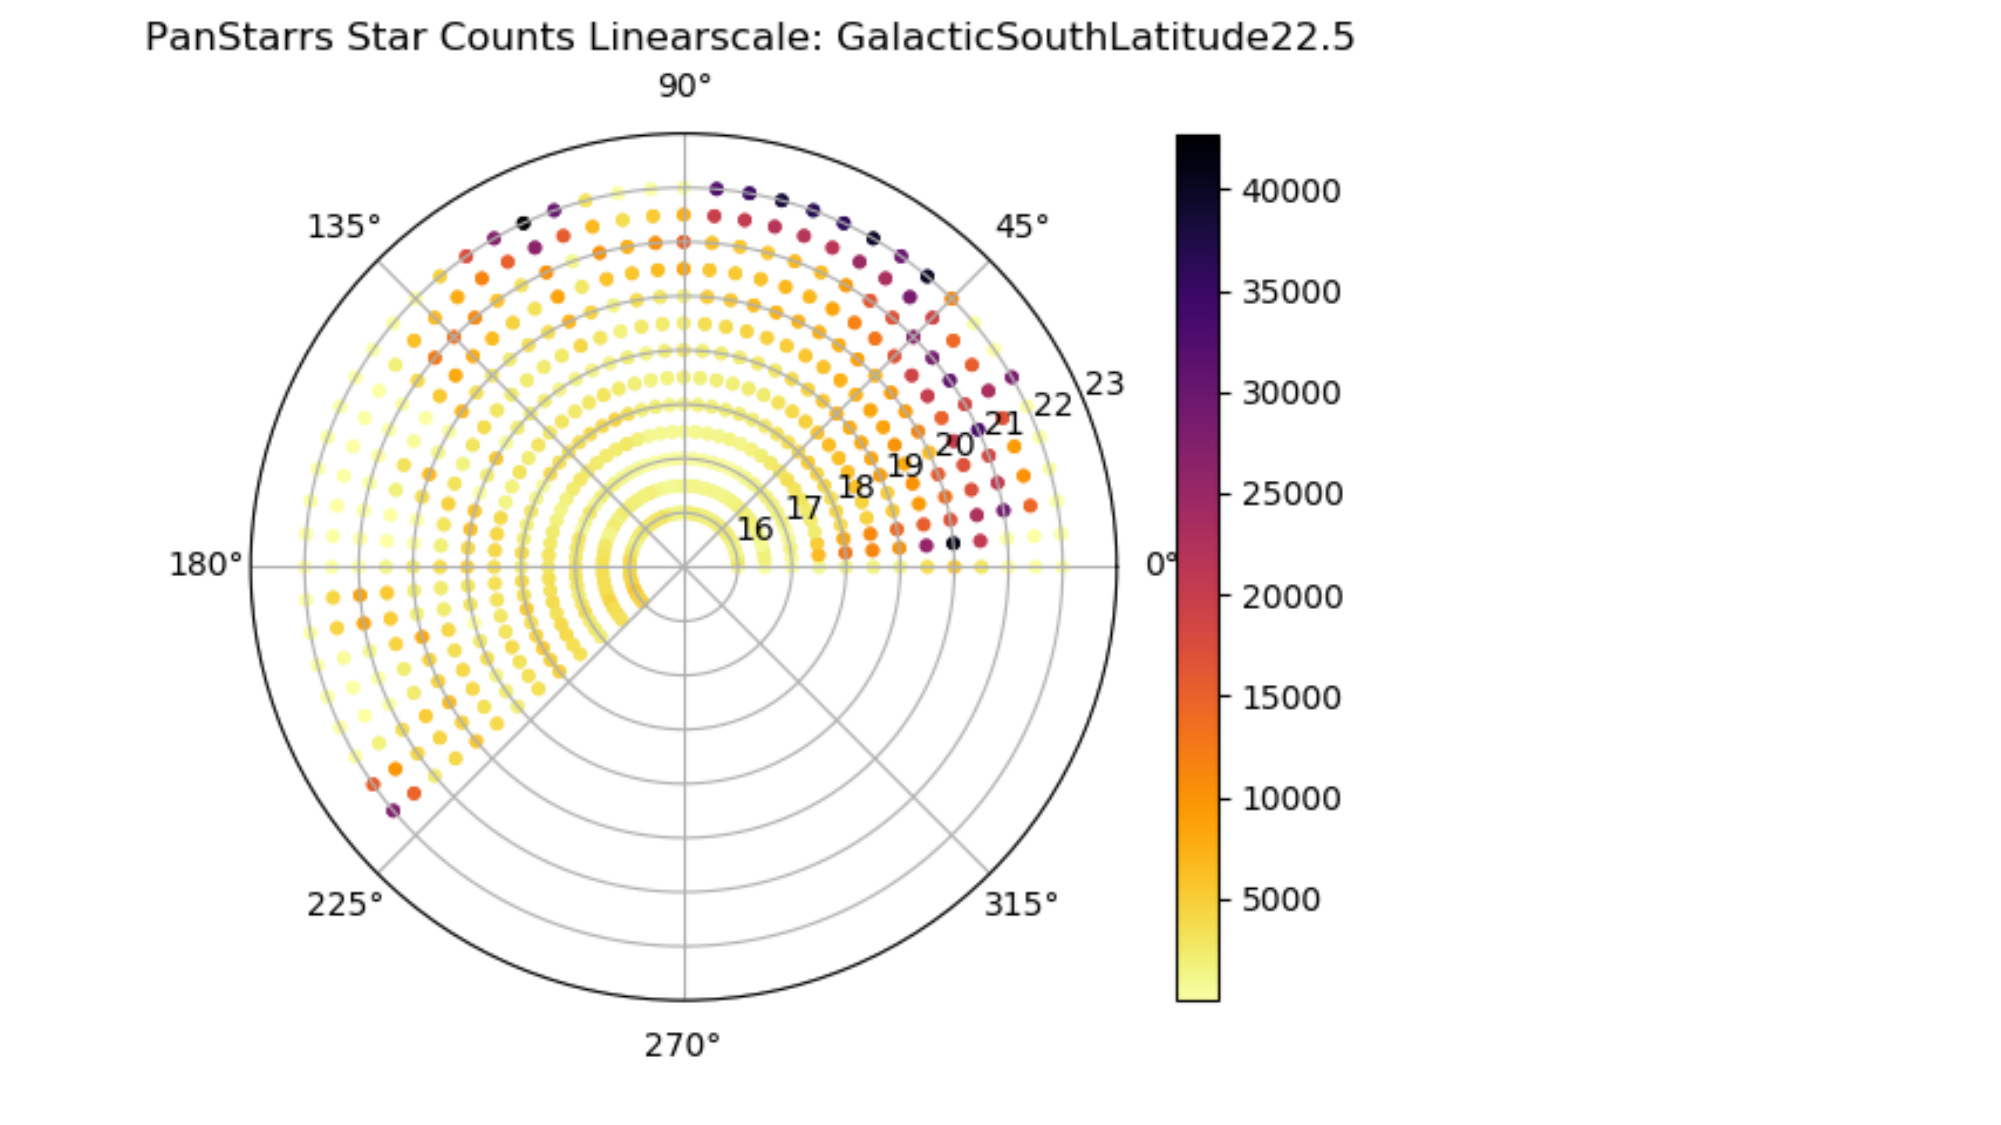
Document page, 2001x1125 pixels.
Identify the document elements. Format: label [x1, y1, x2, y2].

picture [0, 0, 1500, 1125]
